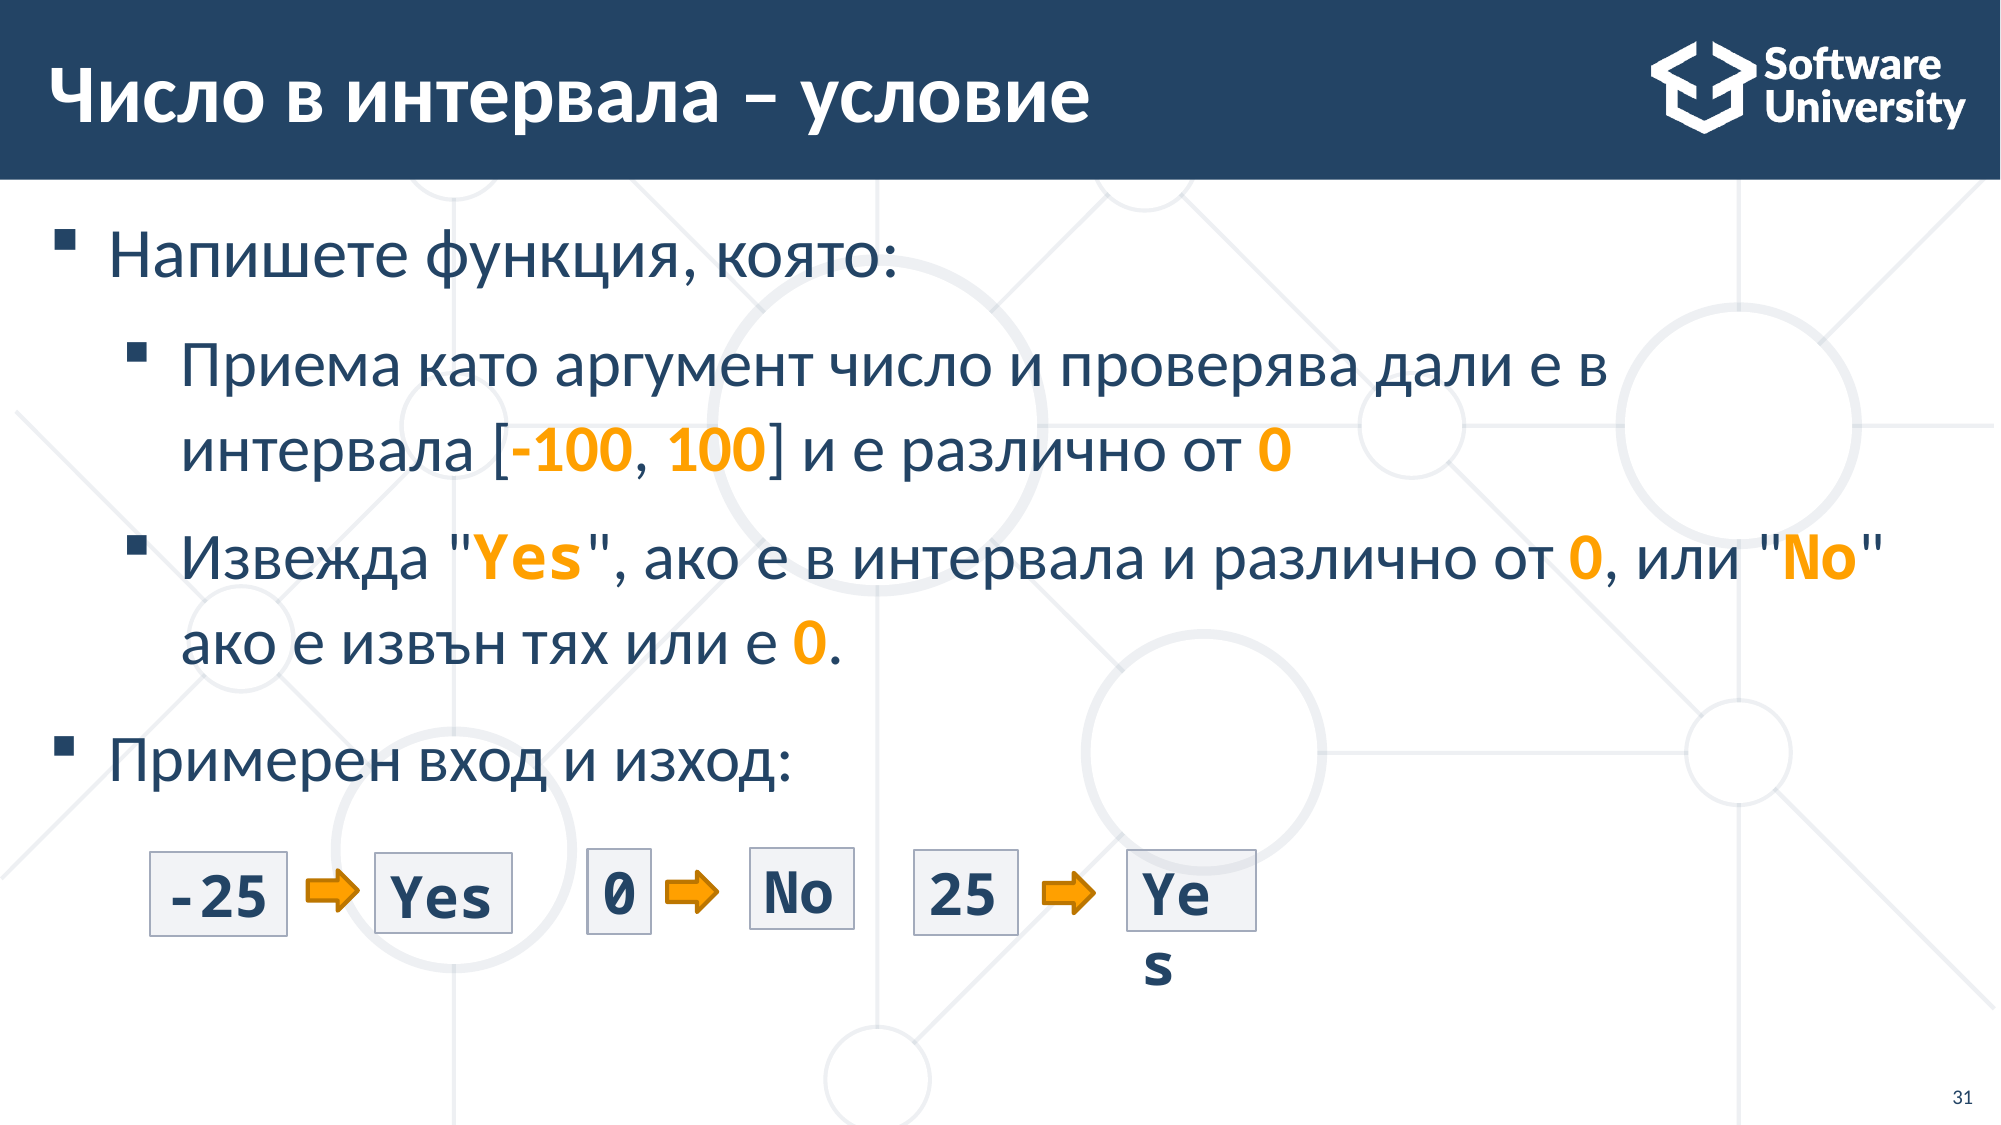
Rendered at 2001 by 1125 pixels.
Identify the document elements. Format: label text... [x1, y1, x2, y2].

list Напишете функция, която: Приема като аргумент число и проверява дали е в интервала [-100, 100] и е различно от 0 Извежда "Yes", ако е в интервала и различно от 0, или "No" ако е извън тях или е 0. Примерен вход и изход: [31, 196, 1970, 1104]
title Число в интервала – условие [31, 16, 1625, 162]
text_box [149, 851, 513, 938]
picture [1651, 41, 1966, 134]
slide_number 31 [1927, 1067, 1989, 1117]
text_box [587, 847, 855, 935]
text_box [913, 849, 1257, 937]
